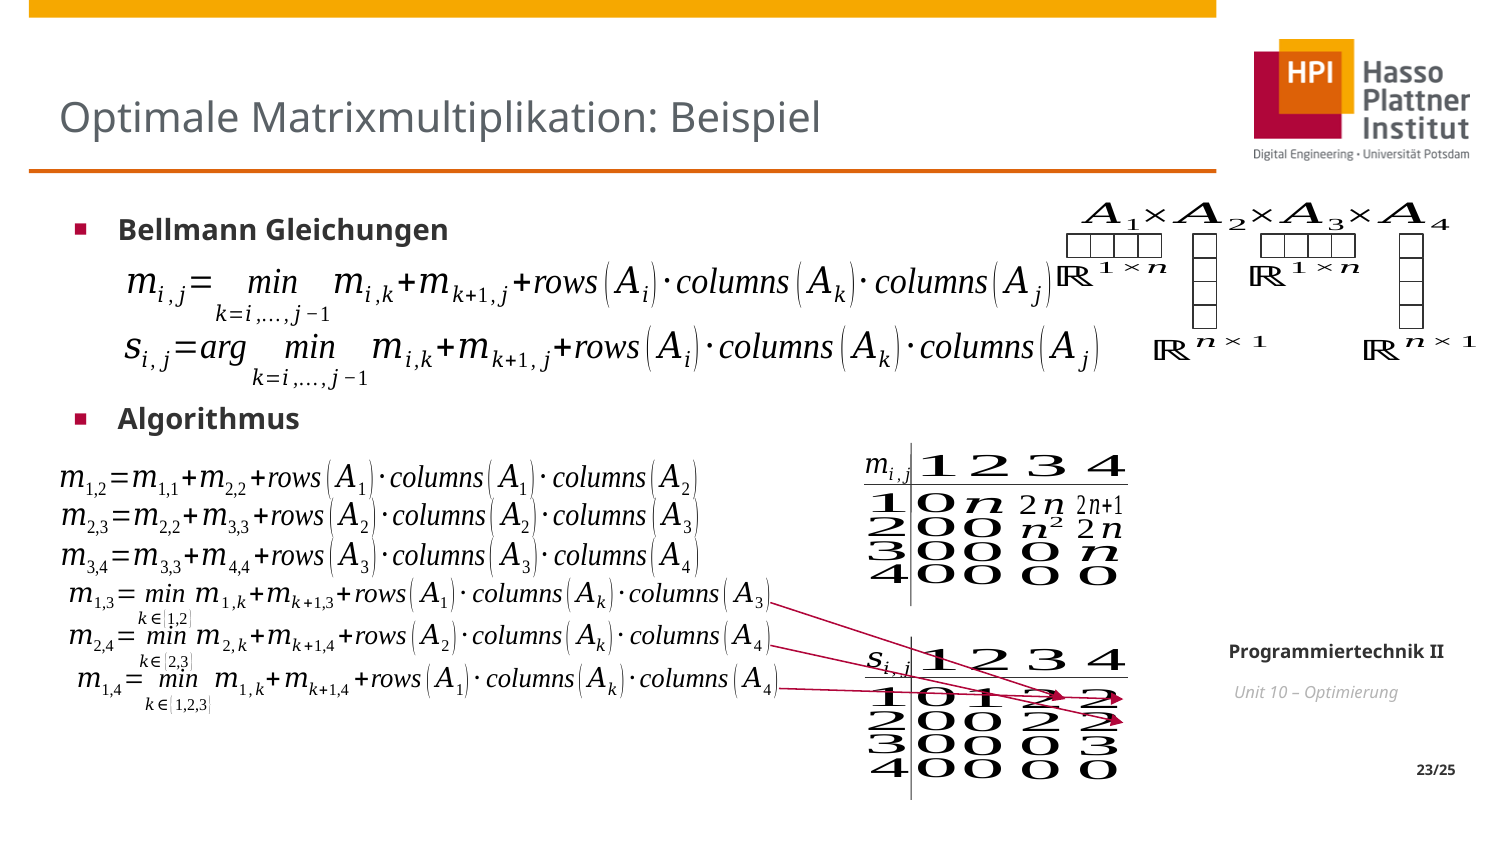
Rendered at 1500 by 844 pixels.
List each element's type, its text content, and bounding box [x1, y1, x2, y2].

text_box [1192, 233, 1217, 329]
picture [1254, 39, 1470, 161]
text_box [770, 602, 1020, 643]
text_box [778, 688, 1077, 700]
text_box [864, 636, 1129, 801]
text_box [864, 442, 1128, 607]
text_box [1260, 233, 1356, 258]
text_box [770, 645, 1077, 723]
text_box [1399, 233, 1424, 329]
title Optimale Matrixmultiplikation: Beispiel [58, 17, 1187, 170]
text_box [1066, 233, 1162, 258]
list Bellmann Gleichungen Algorithmus [58, 203, 941, 474]
